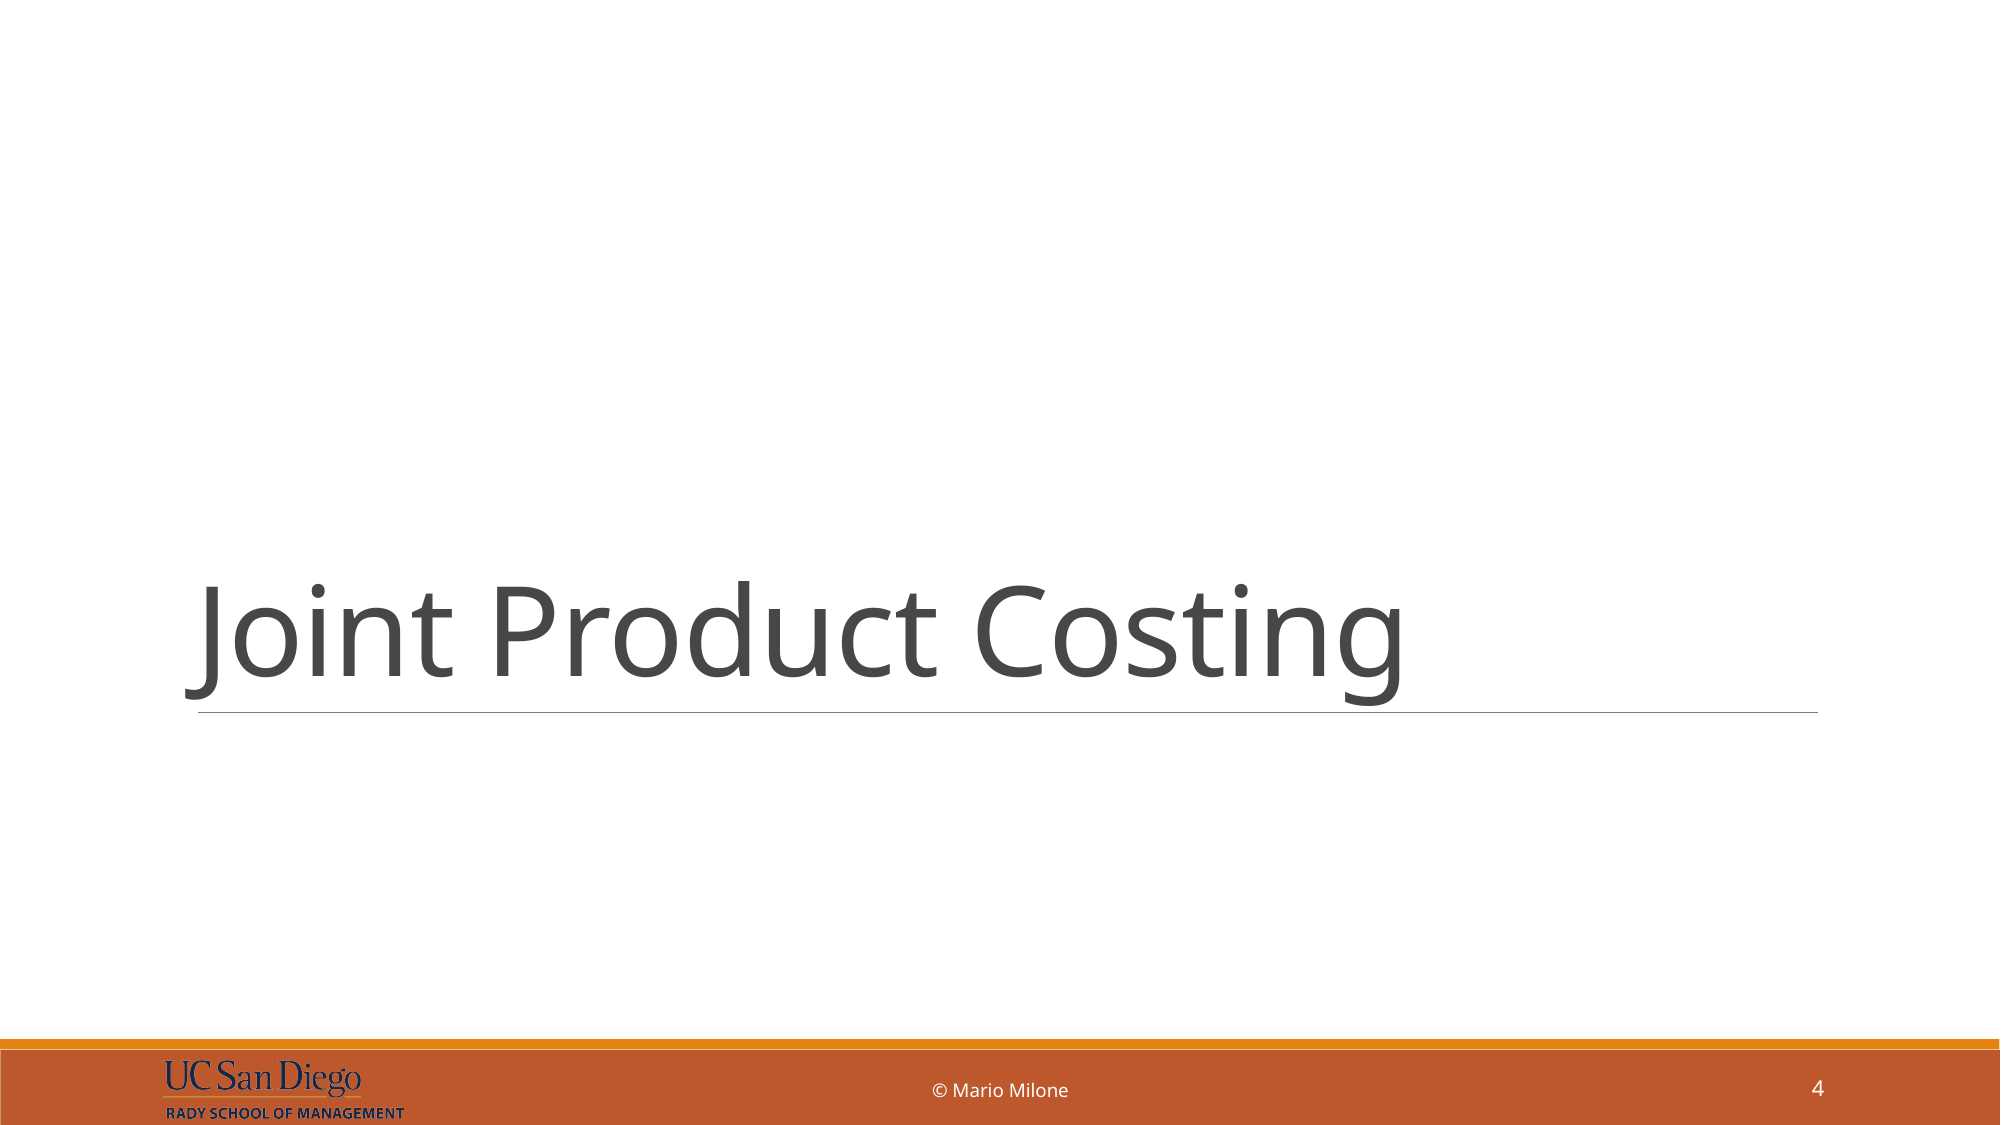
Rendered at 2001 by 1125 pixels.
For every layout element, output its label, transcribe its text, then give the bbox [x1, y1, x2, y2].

title Joint Product Costing [180, 124, 1830, 710]
slide_number 4 [1624, 1059, 1840, 1120]
picture [160, 1056, 407, 1123]
footer © Mario Milone [604, 1059, 1396, 1120]
